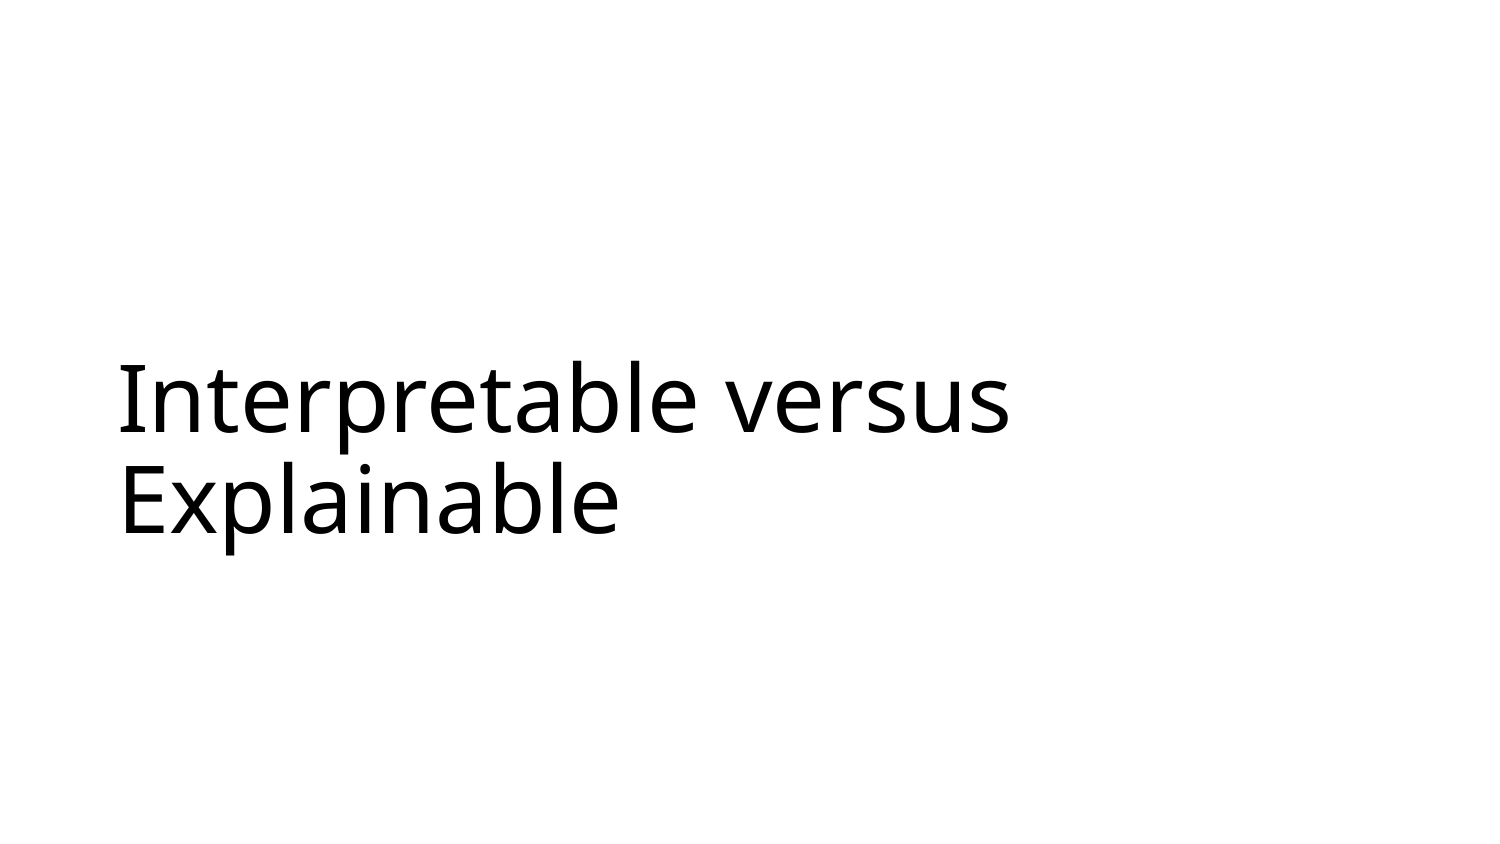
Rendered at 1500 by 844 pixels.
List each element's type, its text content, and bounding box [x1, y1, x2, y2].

title Interpretable versus Explainable [102, 210, 1397, 562]
